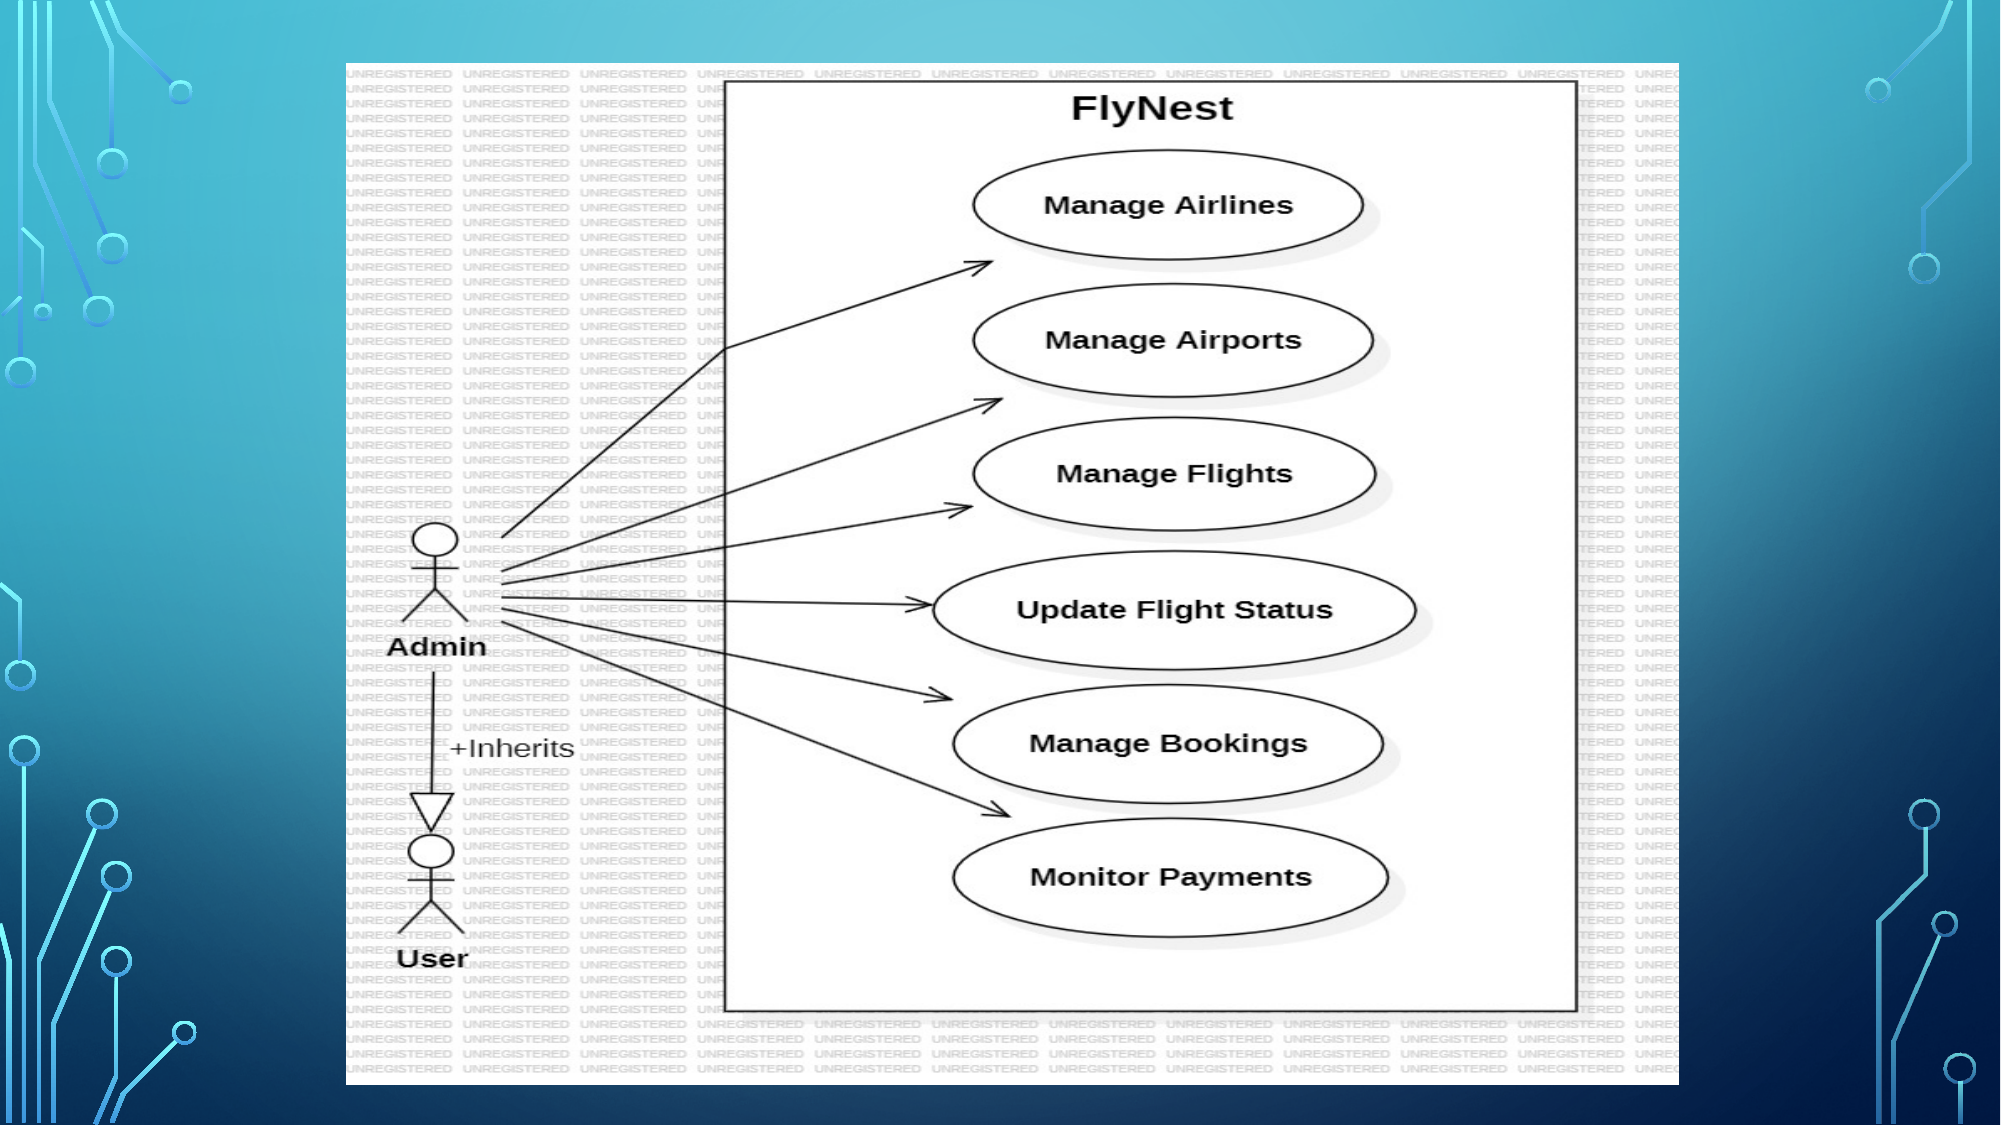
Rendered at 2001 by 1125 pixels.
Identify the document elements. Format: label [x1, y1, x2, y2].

list [346, 62, 1679, 1085]
